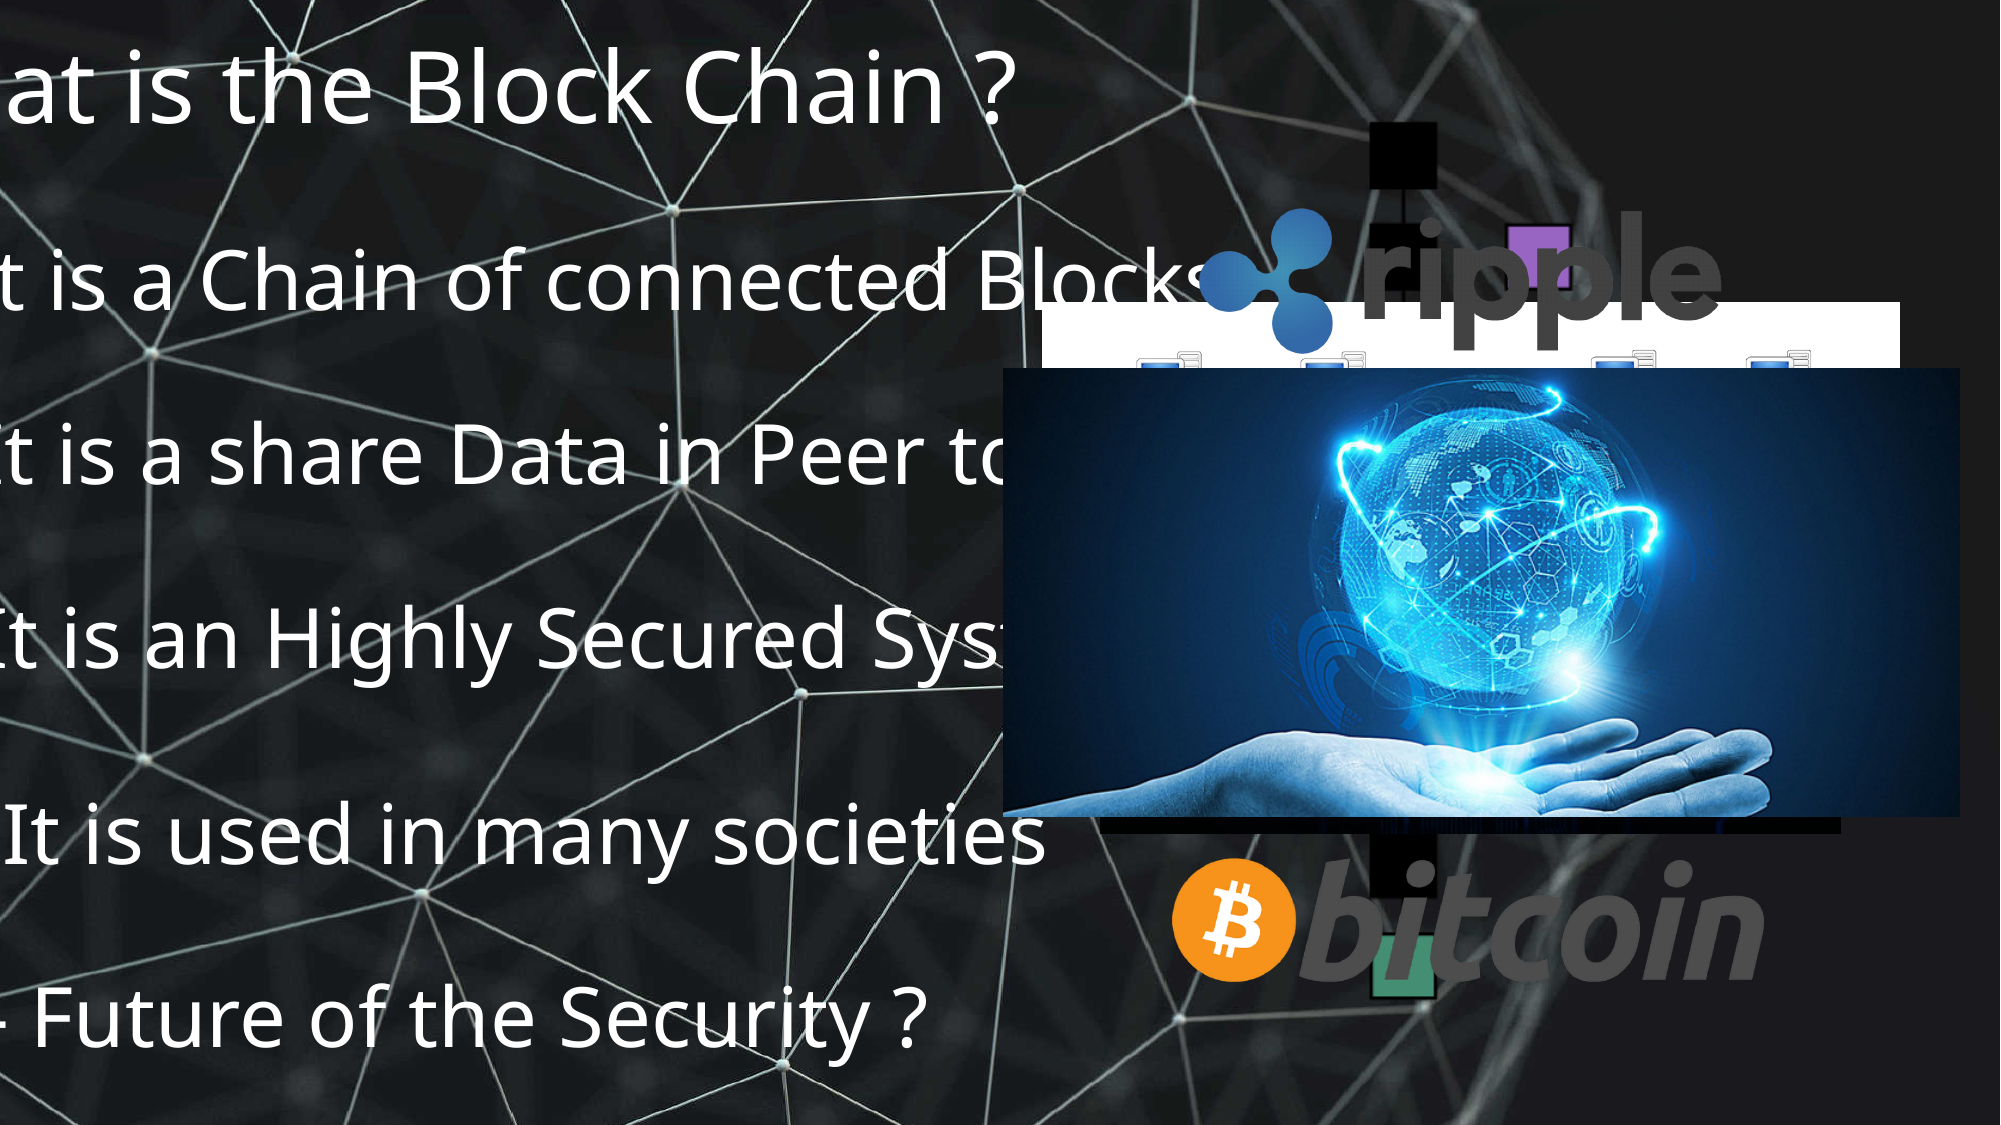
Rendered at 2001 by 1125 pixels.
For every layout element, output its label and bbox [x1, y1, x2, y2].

list [0, 0, 2000, 1125]
picture [1003, 101, 1960, 1068]
